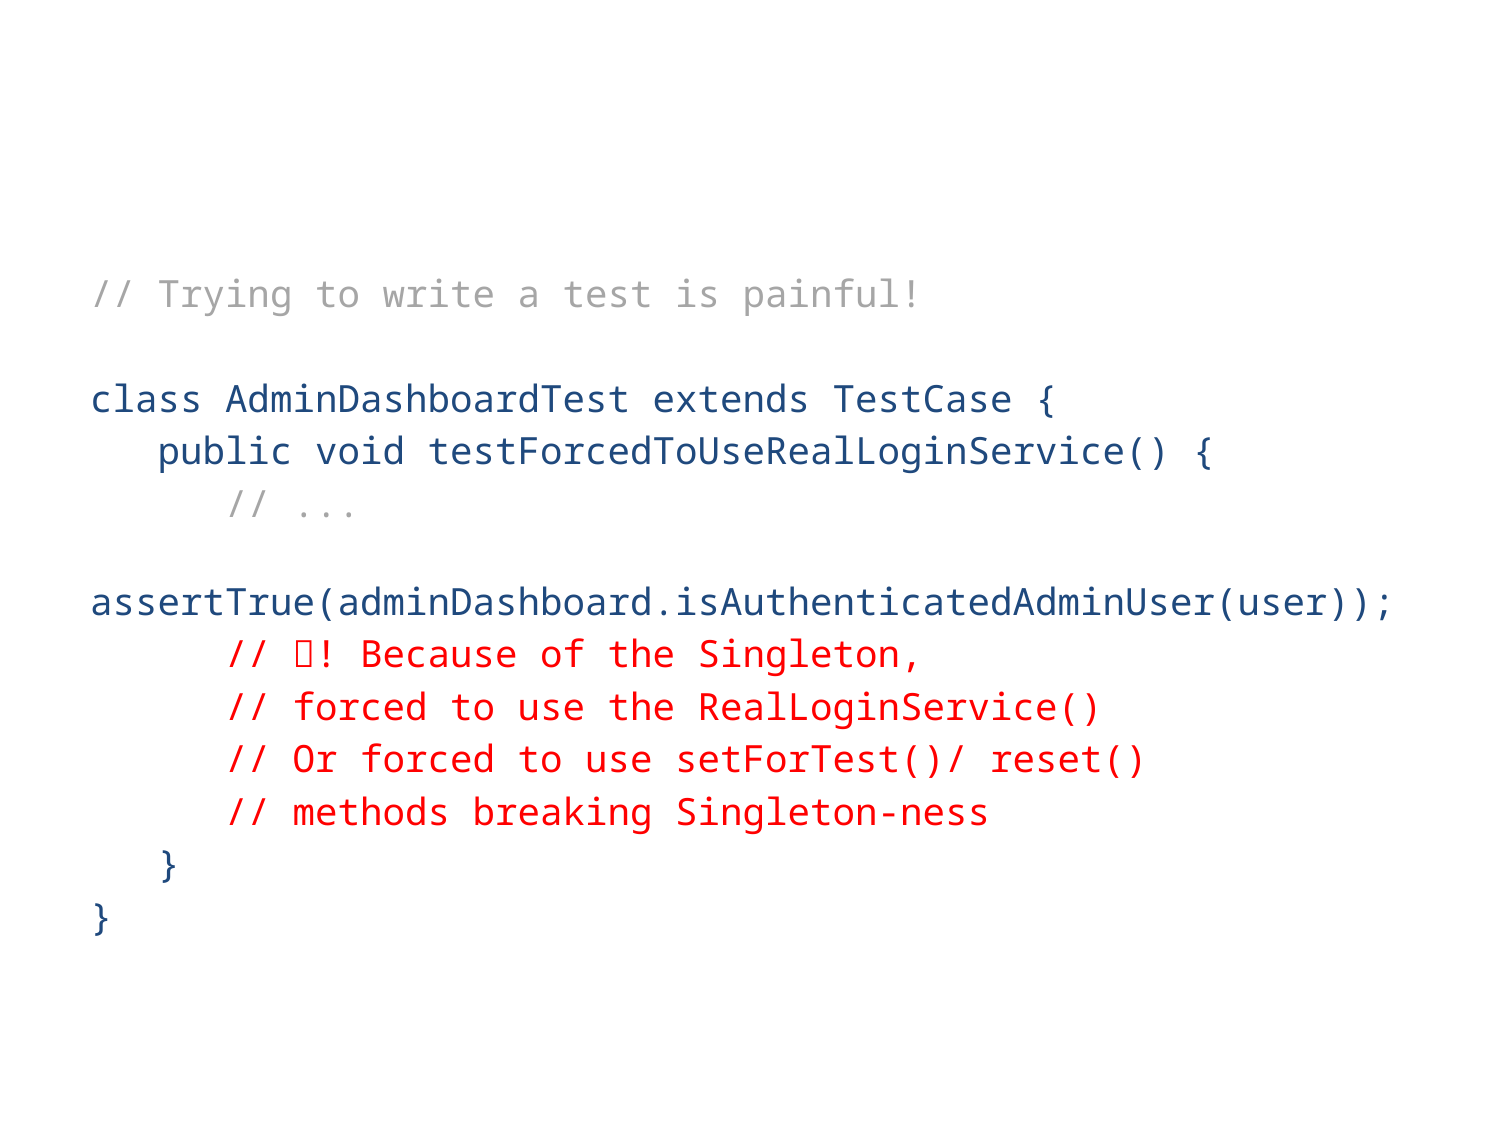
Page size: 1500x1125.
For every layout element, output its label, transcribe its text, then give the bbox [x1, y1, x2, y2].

list // Trying to write a test is painful! class AdminDashboardTest extends TestCase { public void testForcedToUseRealLoginService() { // ... assertTrue(adminDashboard.isAuthenticatedAdminUser(user)); // ! Because of the Singleton, // forced to use the RealLoginService() // Or forced to use setForTest()/ reset() // methods breaking Singleton-ness } } [75, 262, 1425, 1005]
